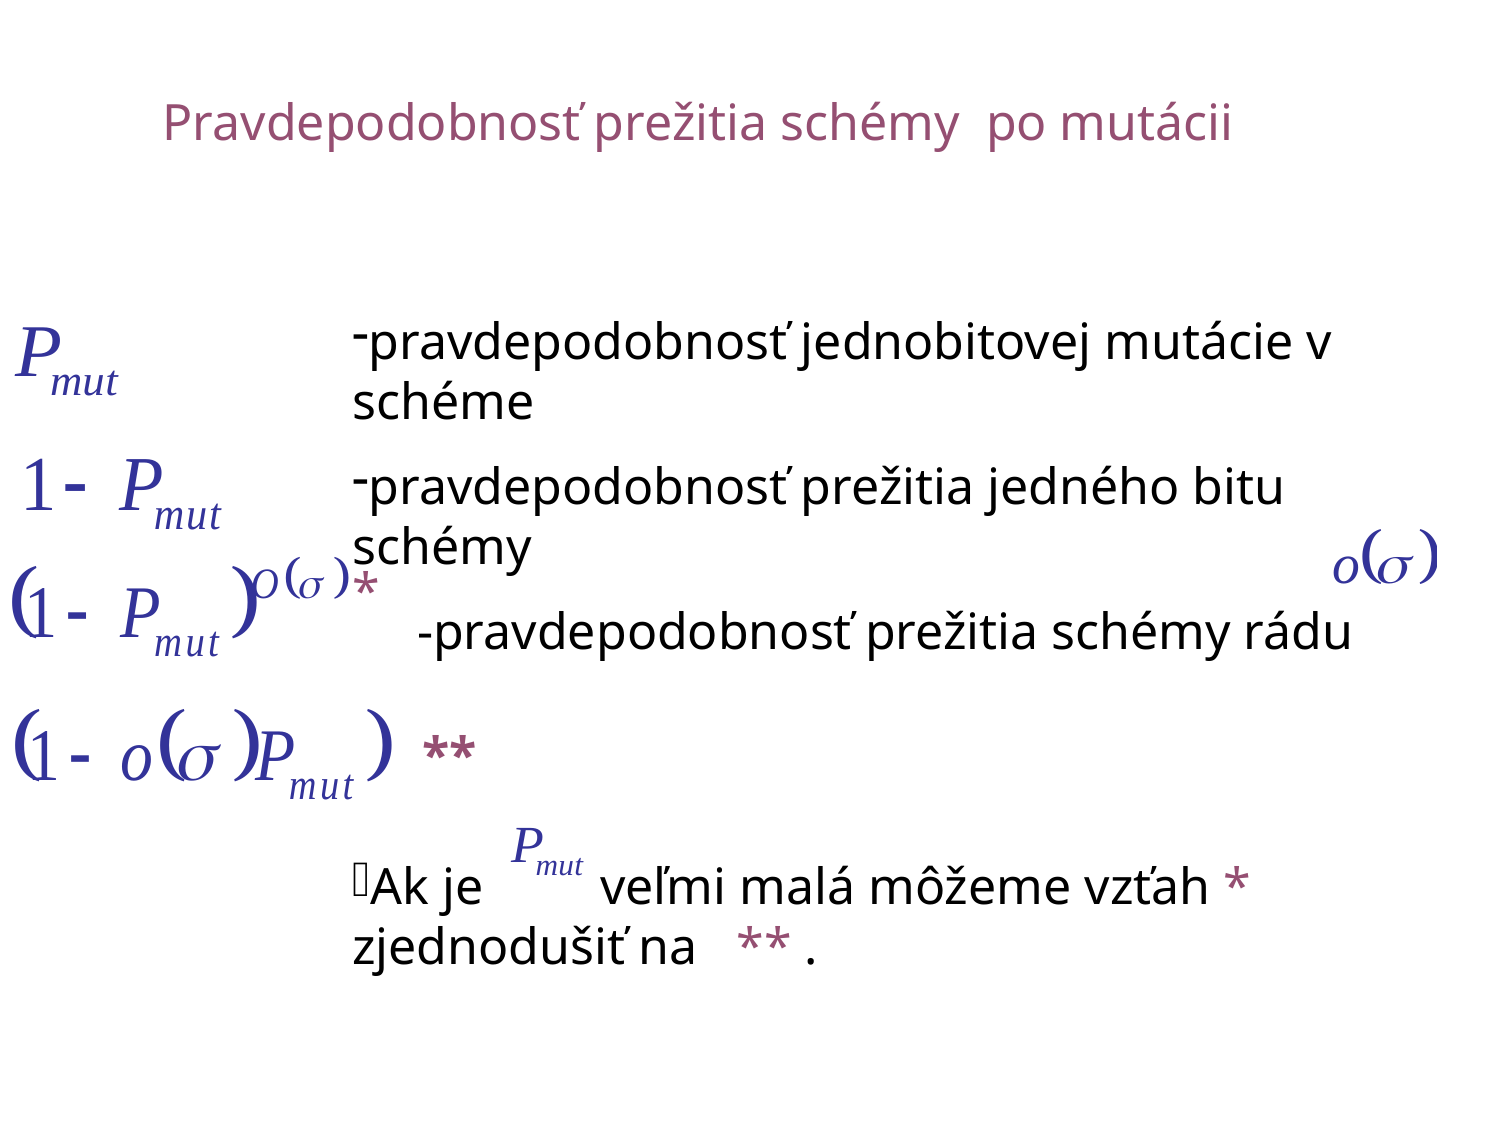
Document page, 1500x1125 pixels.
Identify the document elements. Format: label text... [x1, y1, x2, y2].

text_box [0, 302, 1438, 954]
title Pravdepodobnosť prežitia schémy po mutácii [147, 31, 1433, 219]
